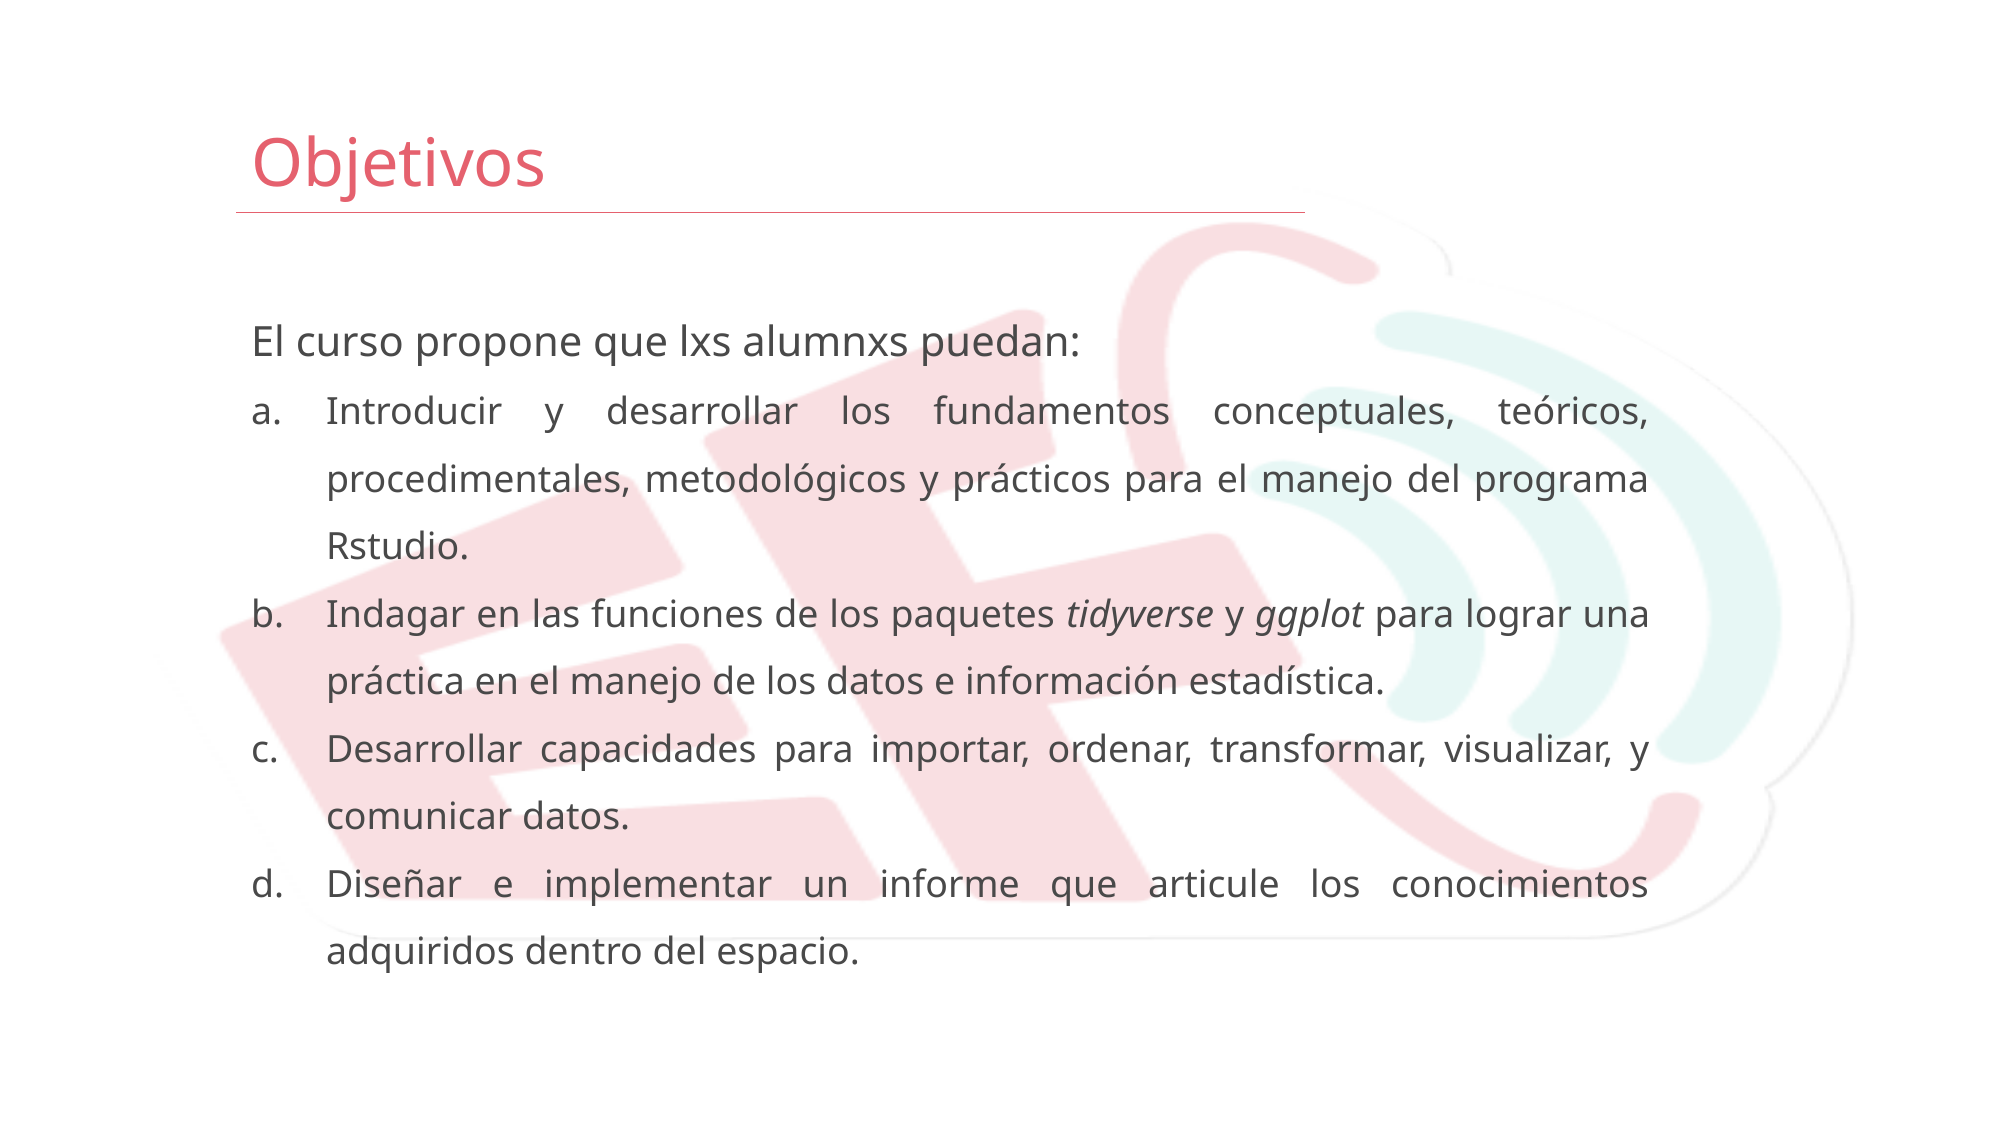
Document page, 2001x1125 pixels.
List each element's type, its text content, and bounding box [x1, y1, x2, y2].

text_box El curso propone que lxs alumnxs puedan: Introducir y desarrollar los fundamentos conceptuales, teóricos, procedimentales, metodológicos y prácticos para el manejo del programa Rstudio. Indagar en las funciones de los paquetes tidyverse y ggplot para lograr una práctica en el manejo de los datos e información estadística. Desarrollar capacidades para importar, ordenar, transformar, visualizar, y comunicar datos. Diseñar e implementar un informe que articule los conocimientos adquiridos dentro del espacio. [236, 282, 1666, 980]
text_box Objetivos [236, 112, 1381, 207]
